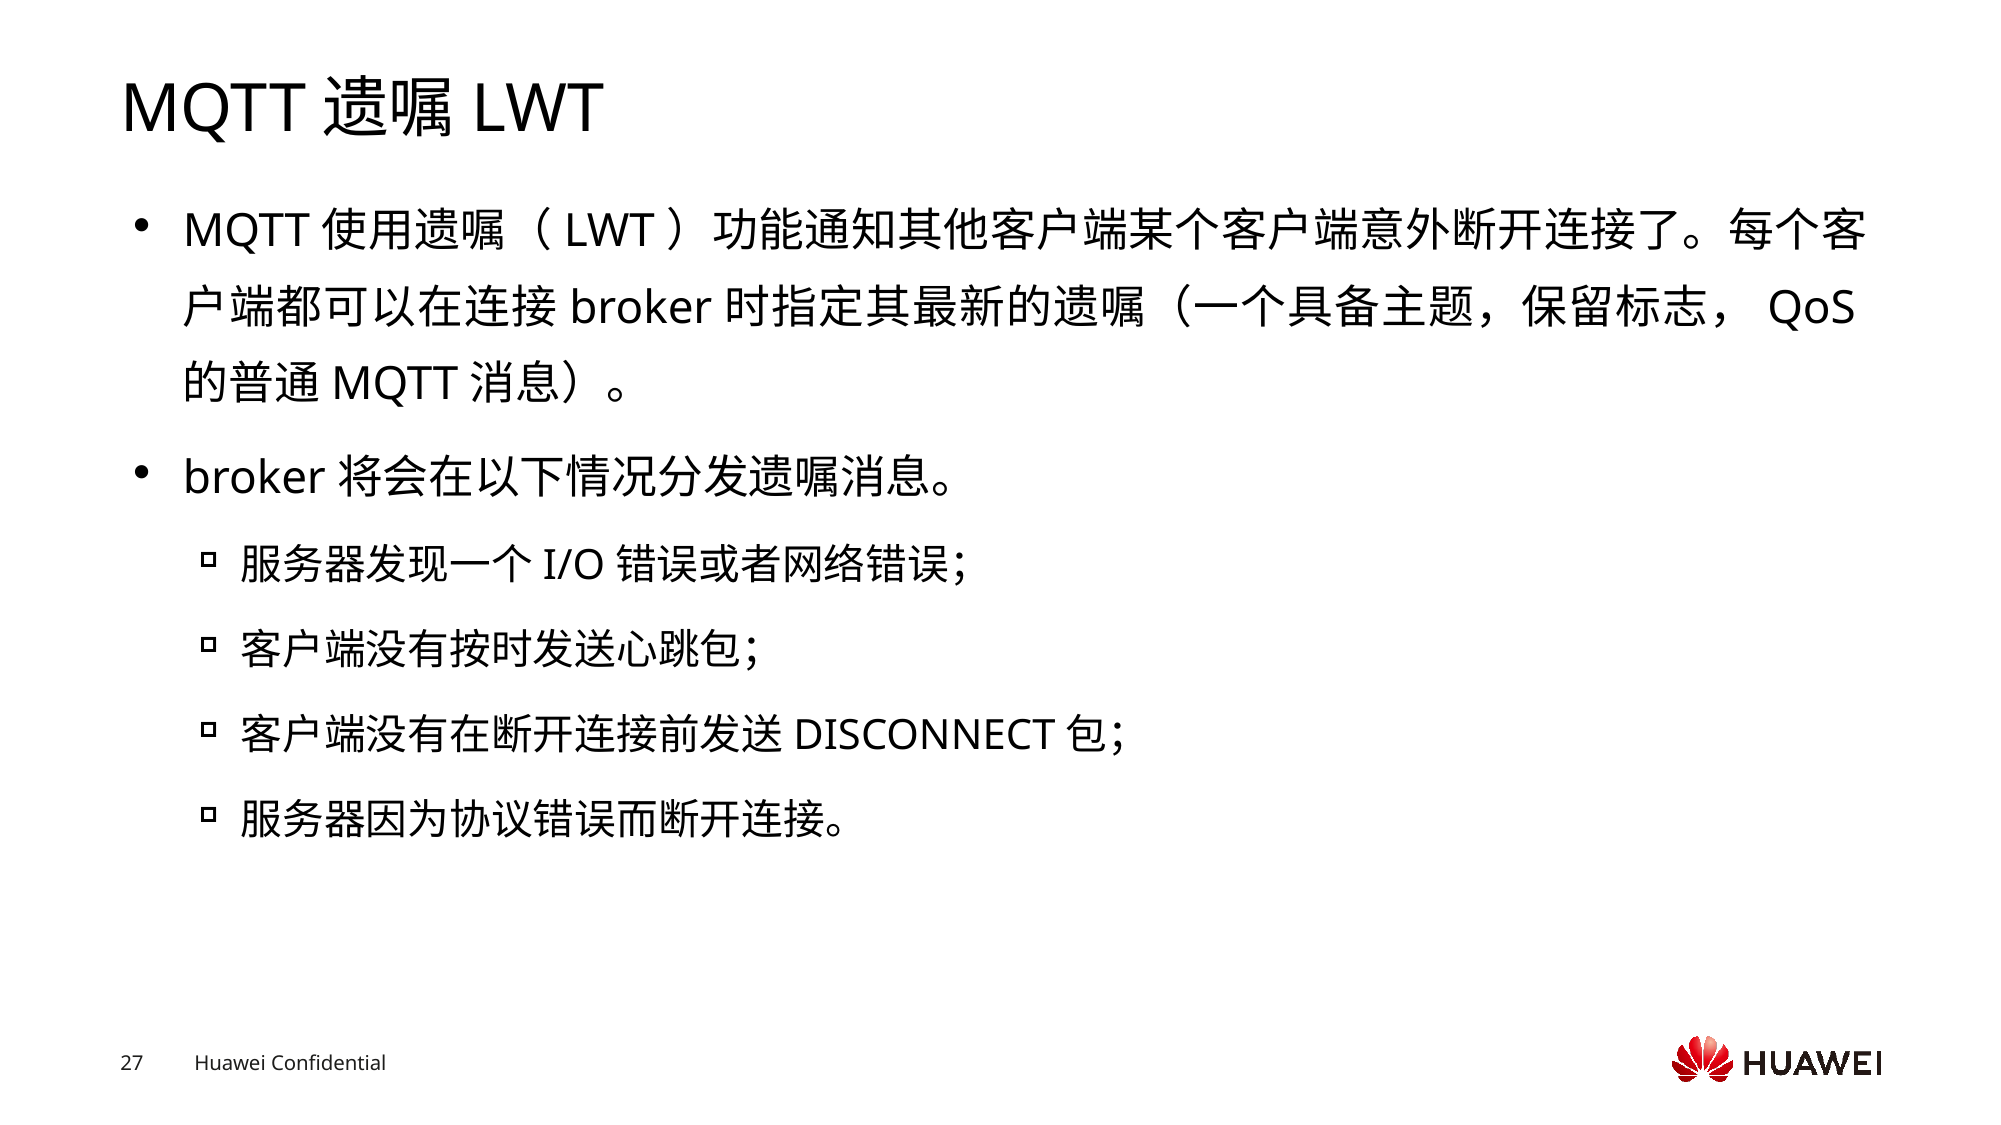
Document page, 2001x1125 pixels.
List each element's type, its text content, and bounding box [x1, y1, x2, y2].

title MQTT遗嘱LWT [120, 73, 1880, 154]
list MQTT使用遗嘱（LWT）功能通知其他客户端某个客户端意外断开连接了。每个客户端都可以在连接broker时指定其最新的遗嘱（一个具备主题，保留标志，QoS的普通MQTT消息）。 broker将会在以下情况分发遗嘱消息。 服务器发现一个I/O错误或者网络错误； 客户端没有按时发送心跳包； 客户端没有在断开连接前发送DISCONNECT包； 服务器因为协议错误而断开连接。 [119, 171, 1881, 973]
picture [1672, 1036, 1881, 1082]
